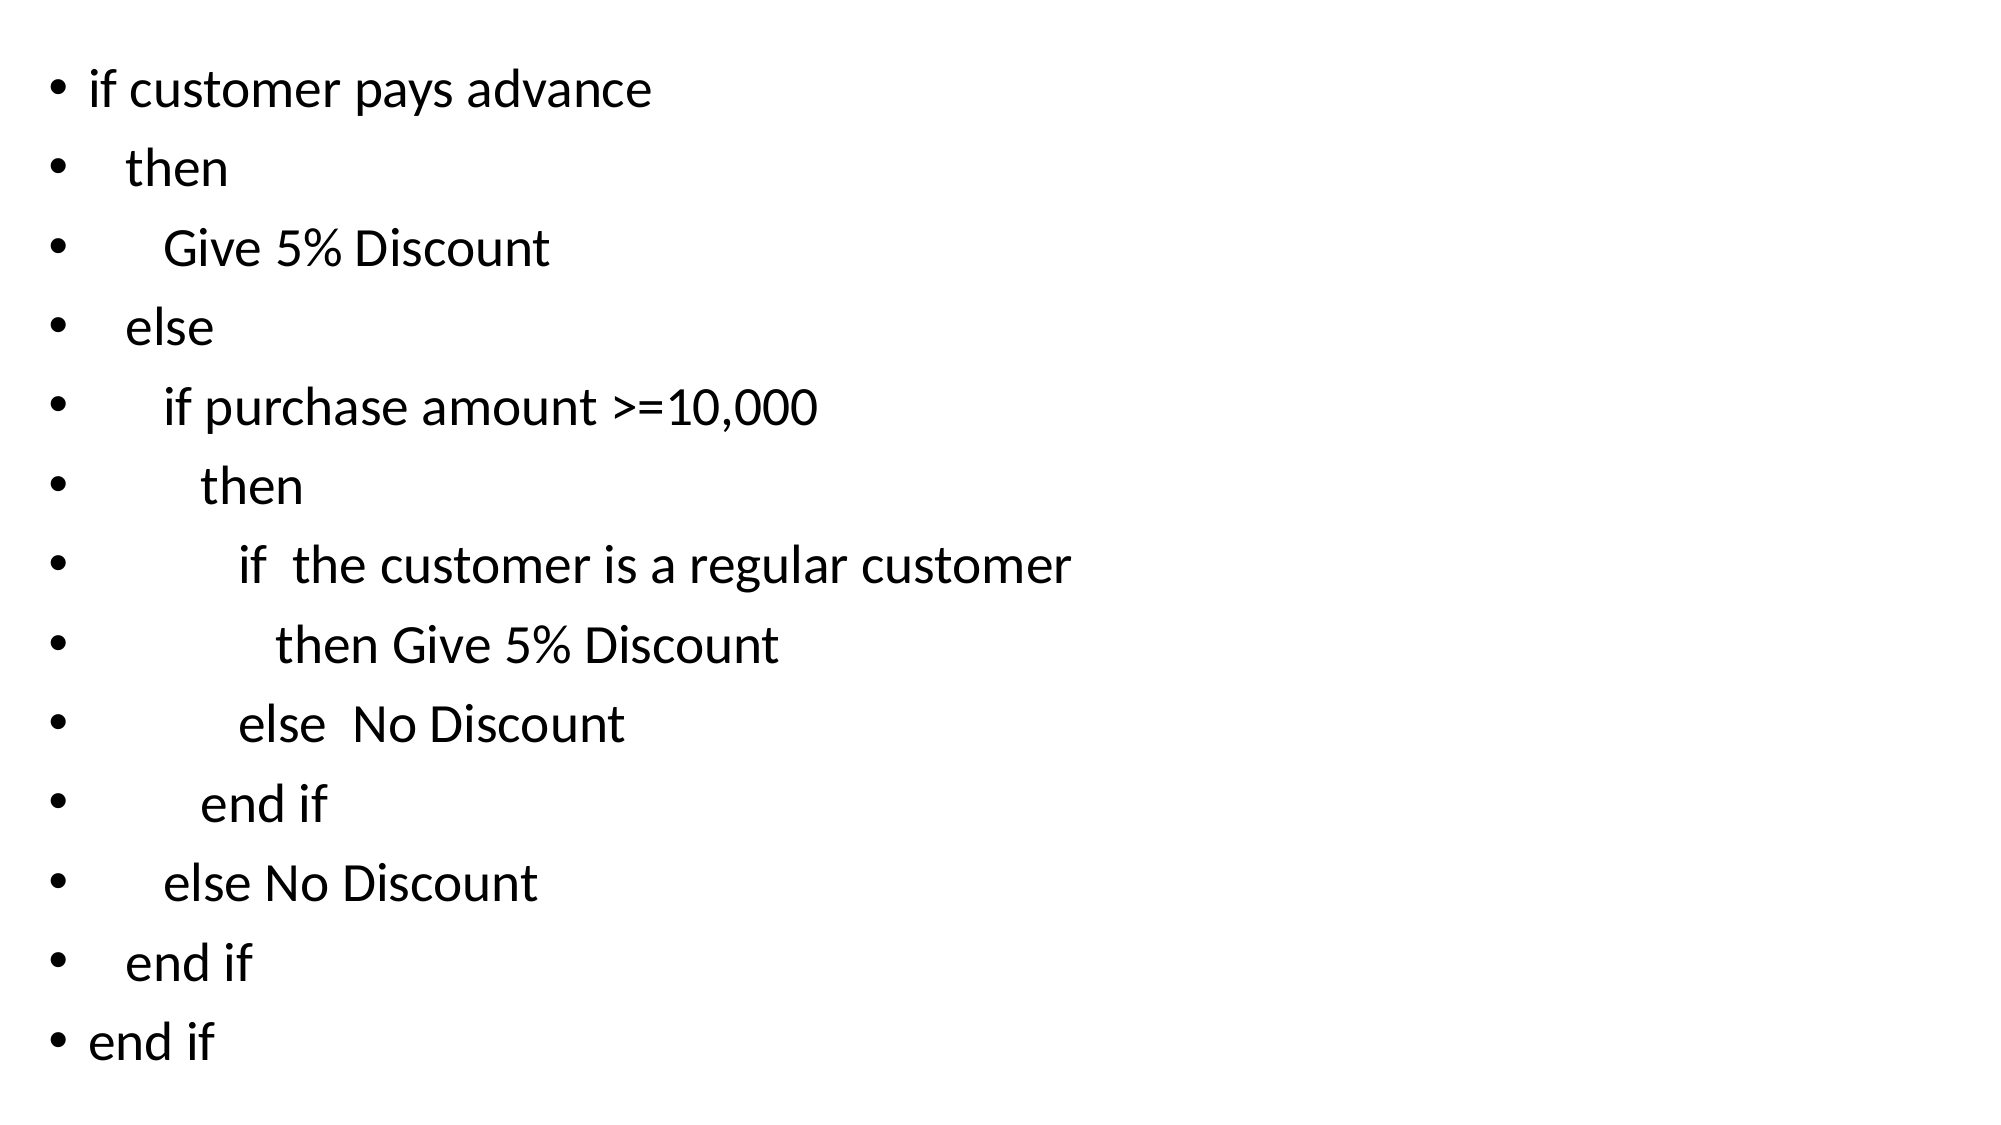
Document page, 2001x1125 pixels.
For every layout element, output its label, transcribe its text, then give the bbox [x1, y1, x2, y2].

list if customer pays advance then Give 5% Discount else if purchase amount >=10,000 then if the customer is a regular customer then Give 5% Discount else No Discount end if else No Discount end if end if [33, 52, 1954, 1090]
